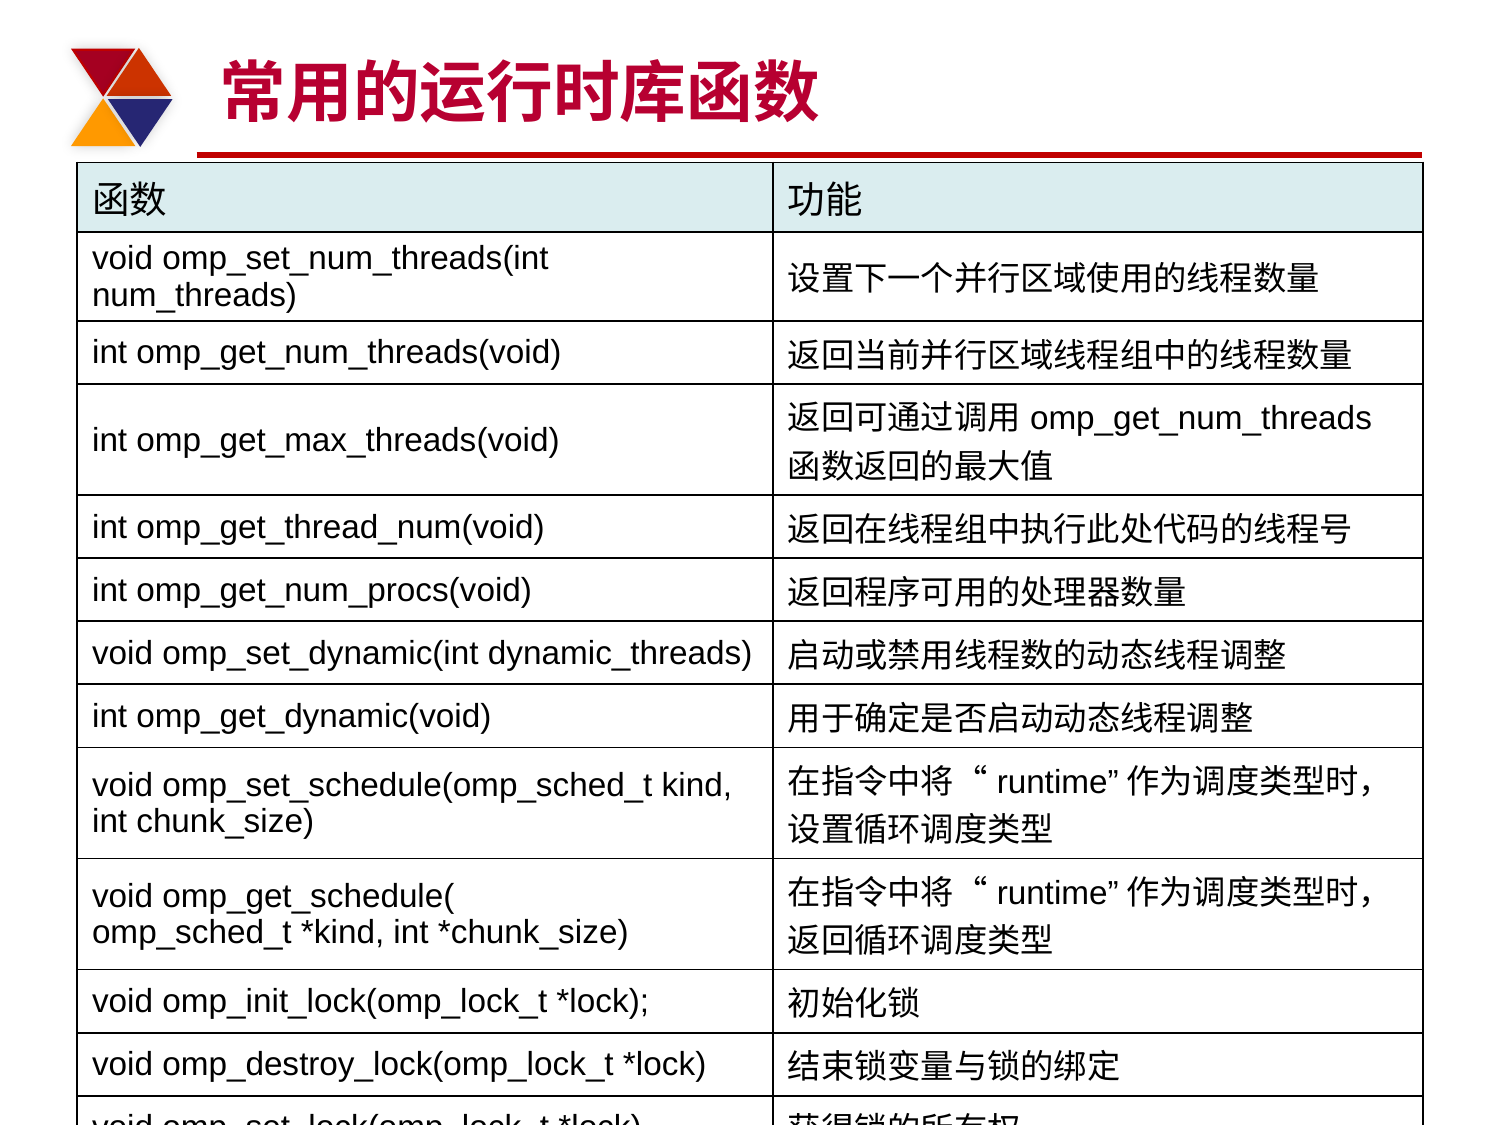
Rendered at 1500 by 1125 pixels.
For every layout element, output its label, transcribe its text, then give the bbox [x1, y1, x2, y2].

table_cell 返回程序可用的处理器数量 [774, 559, 1422, 620]
table_cell 获得锁的所有权 [774, 1097, 1422, 1125]
table_cell 在指令中将“runtime”作为调度类型时，返回循环调度类型 [774, 859, 1422, 969]
table_cell 在指令中将“runtime”作为调度类型时，设置循环调度类型 [774, 748, 1422, 858]
table_cell int omp_get_num_procs(void) [78, 559, 772, 620]
table_cell void omp_set_dynamic(int dynamic_threads) [78, 622, 772, 683]
table_cell 设置下一个并行区域使用的线程数量 [774, 233, 1422, 320]
table_cell void omp_set_schedule(omp_sched_t kind, int chunk_size) [78, 748, 772, 858]
table_cell void omp_get_schedule( omp_sched_t *kind, int *chunk_size) [78, 859, 772, 969]
table_cell 用于确定是否启动动态线程调整 [774, 685, 1422, 747]
table_cell 初始化锁 [774, 970, 1422, 1032]
table_cell 返回当前并行区域线程组中的线程数量 [774, 322, 1422, 383]
table_cell void omp_set_lock(omp_lock_t *lock) [78, 1097, 772, 1125]
table_cell 启动或禁用线程数的动态线程调整 [774, 622, 1422, 683]
table_header 函数 [78, 163, 772, 231]
table_header 功能 [774, 163, 1422, 231]
table_cell int omp_get_dynamic(void) [78, 685, 772, 747]
table_cell int omp_get_max_threads(void) [78, 385, 772, 494]
table_cell 返回在线程组中执行此处代码的线程号 [774, 496, 1422, 557]
table_cell int omp_get_num_threads(void) [78, 322, 772, 383]
table_cell 返回可通过调用omp_get_num_threads函数返回的最大值 [774, 385, 1422, 494]
table_cell int omp_get_thread_num(void) [78, 496, 772, 557]
table_cell void omp_destroy_lock(omp_lock_t *lock) [78, 1034, 772, 1095]
table_cell void omp_set_num_threads(int num_threads) [78, 233, 772, 320]
title 常用的运行时库函数 [204, 36, 1405, 137]
table_cell 结束锁变量与锁的绑定 [774, 1034, 1422, 1095]
table_cell void omp_init_lock(omp_lock_t *lock); [78, 970, 772, 1032]
